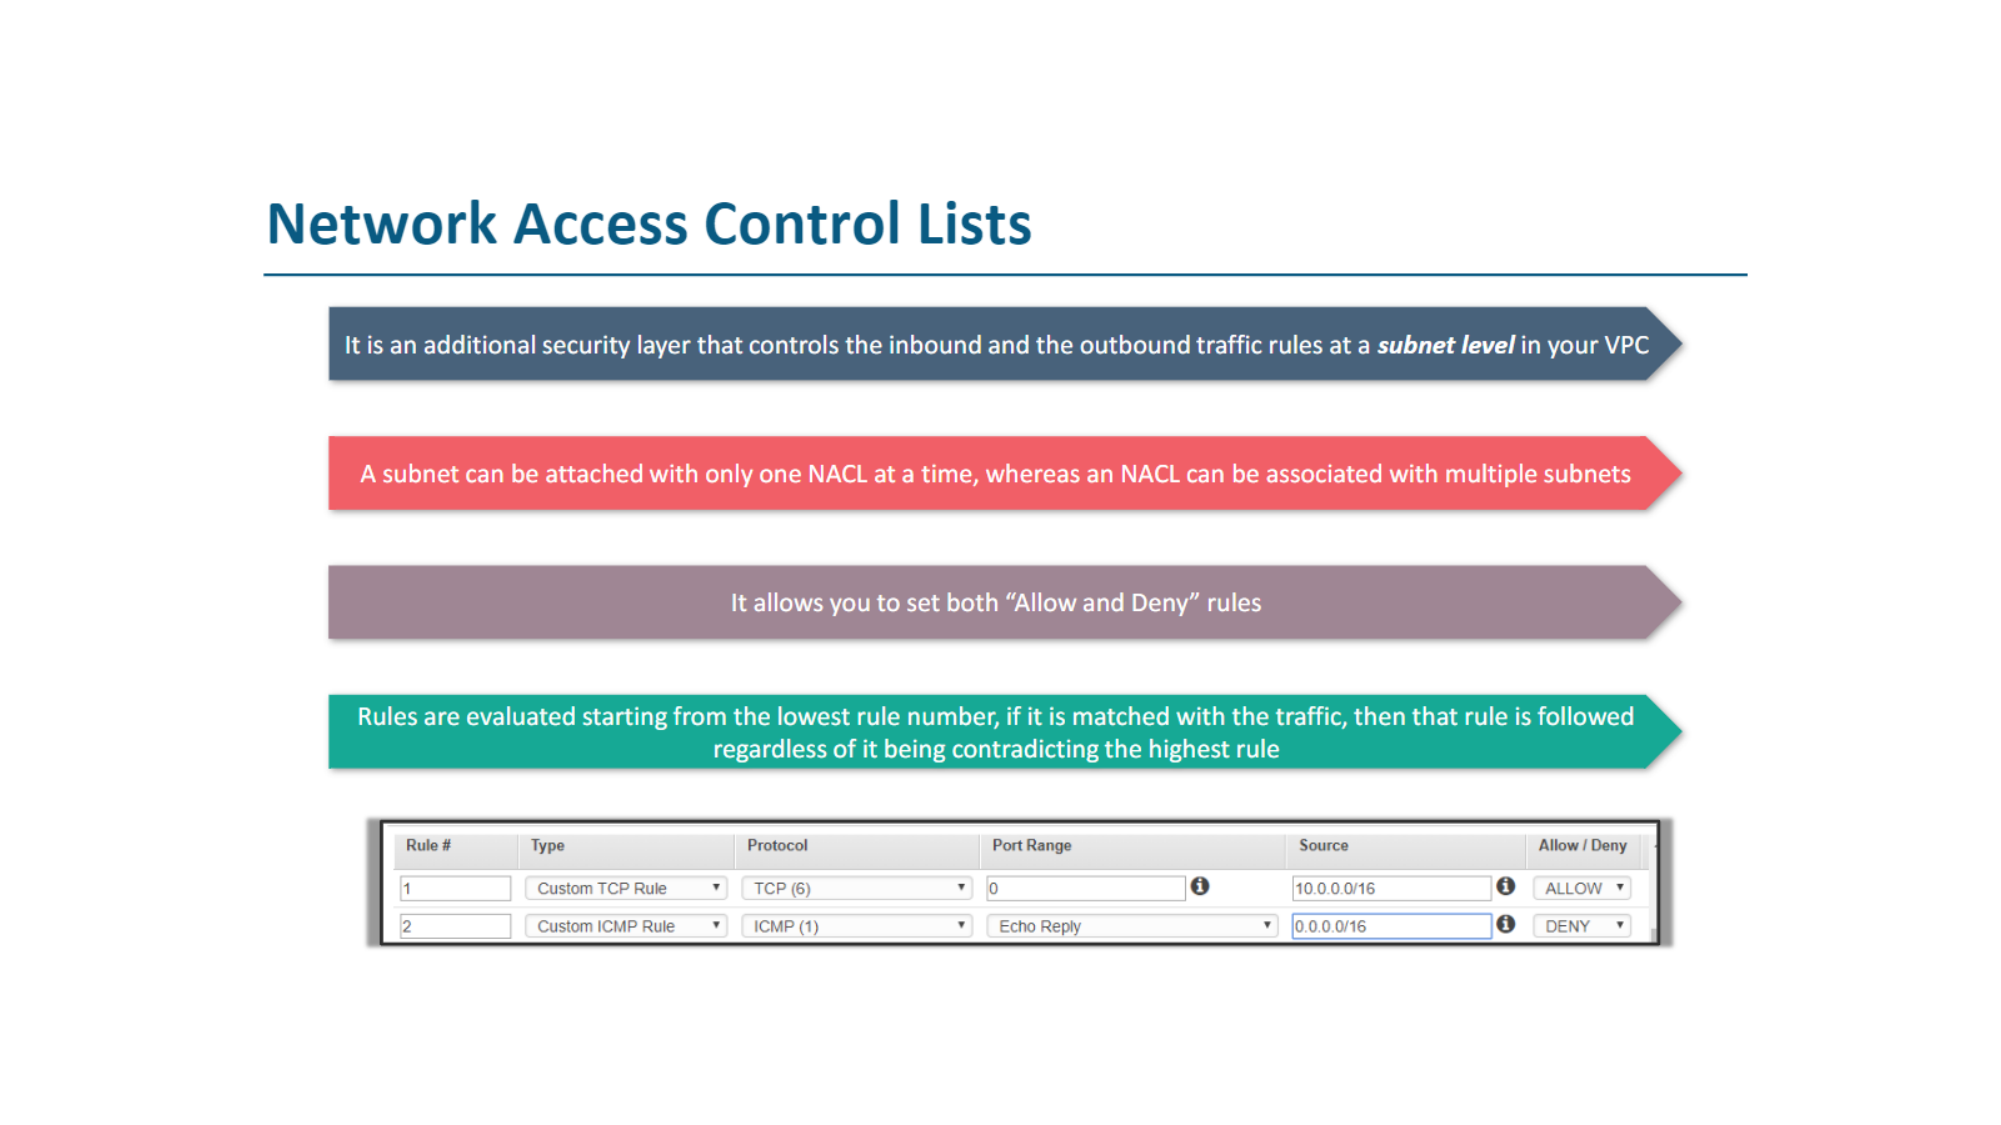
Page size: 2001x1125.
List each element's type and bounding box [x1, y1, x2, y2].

picture [246, 156, 1754, 969]
